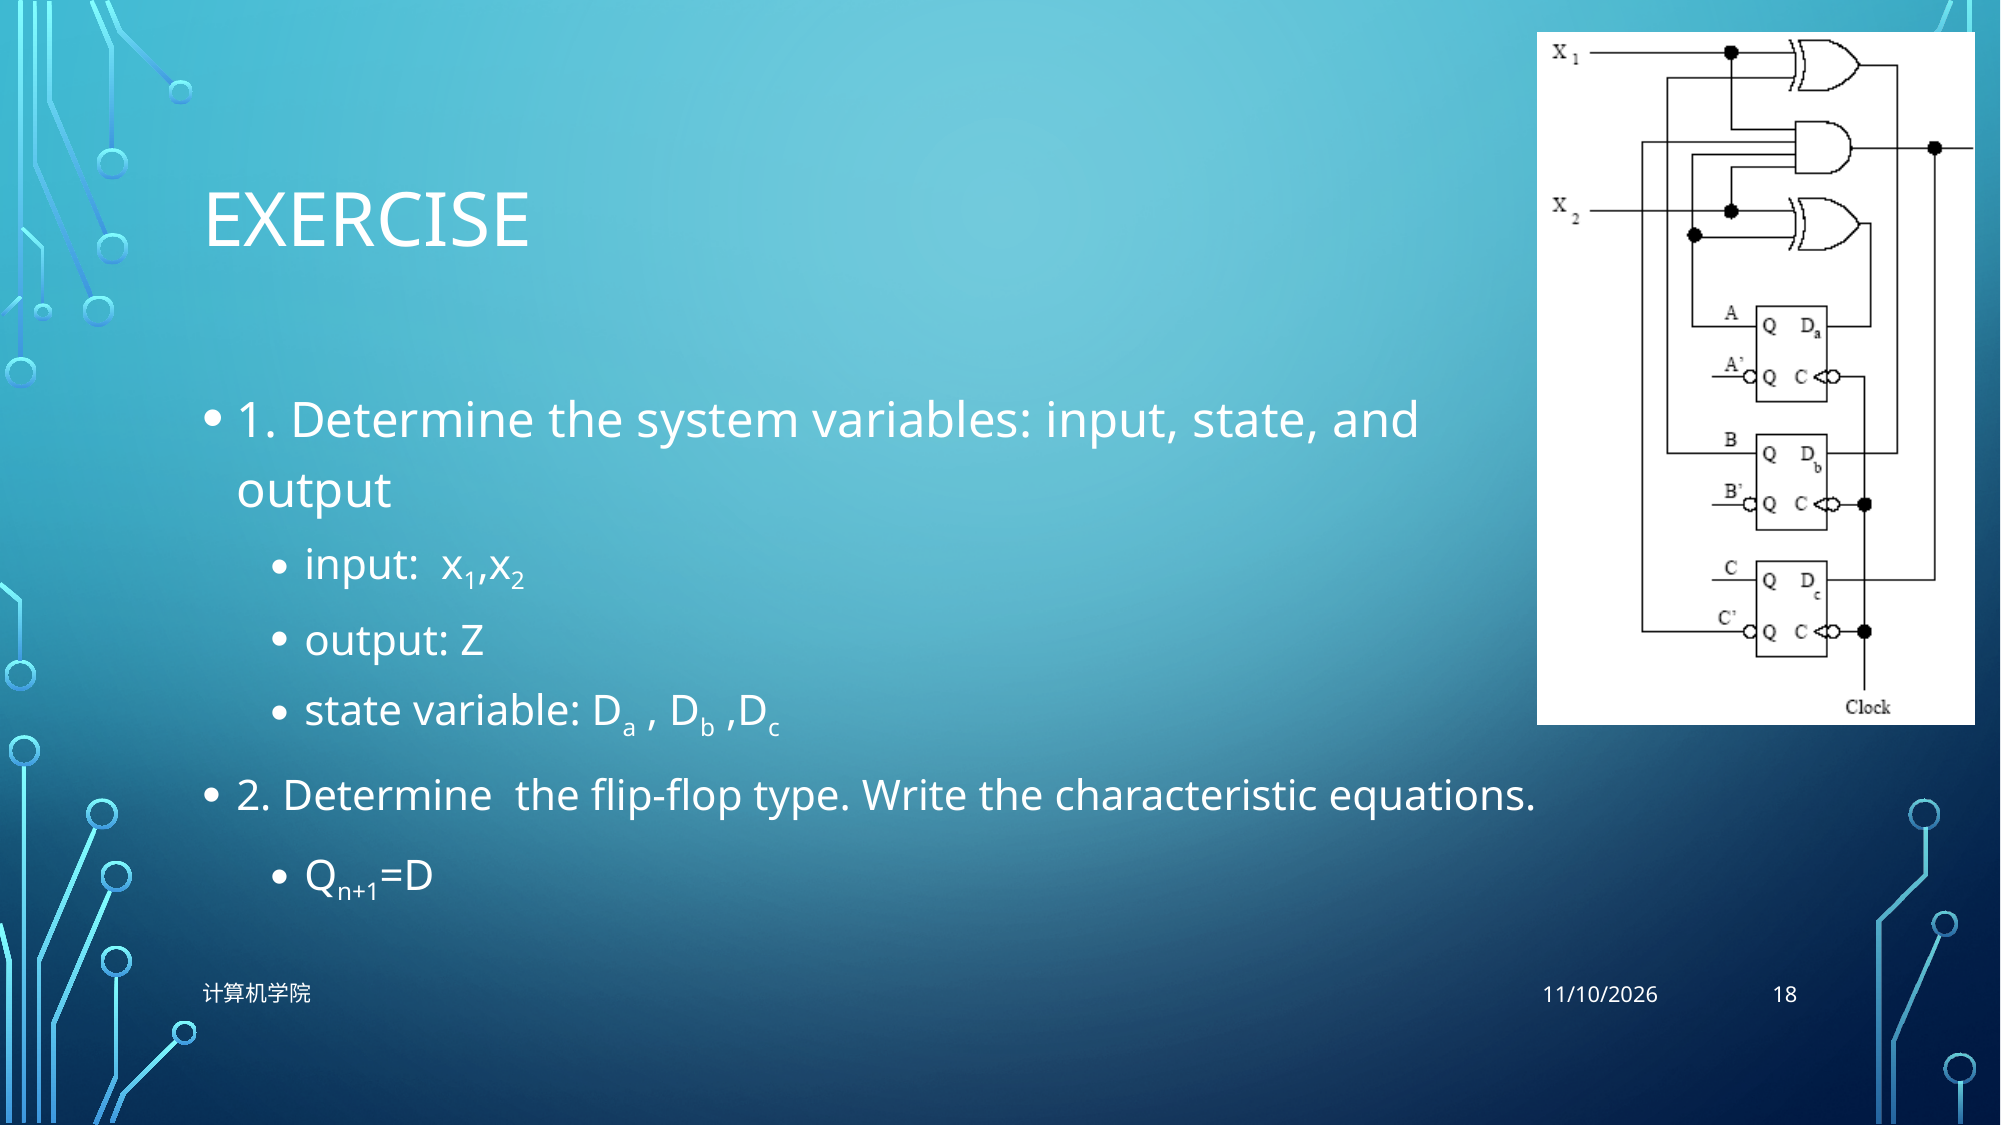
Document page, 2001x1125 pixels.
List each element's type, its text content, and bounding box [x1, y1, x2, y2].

picture [1537, 32, 1976, 725]
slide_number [1223, 965, 1674, 1025]
title Exercise [187, 101, 1537, 344]
footer 计算机学院 [187, 965, 1211, 1025]
slide_number 18 [1685, 965, 1813, 1025]
list 1. Determine the system variables: input, state, and output input: x1,x2 output: Z state variable: Da , Db ,Dc 2. Determine the flip-flop type. Write the characteristic equations. Qn+1=D [187, 369, 1563, 950]
